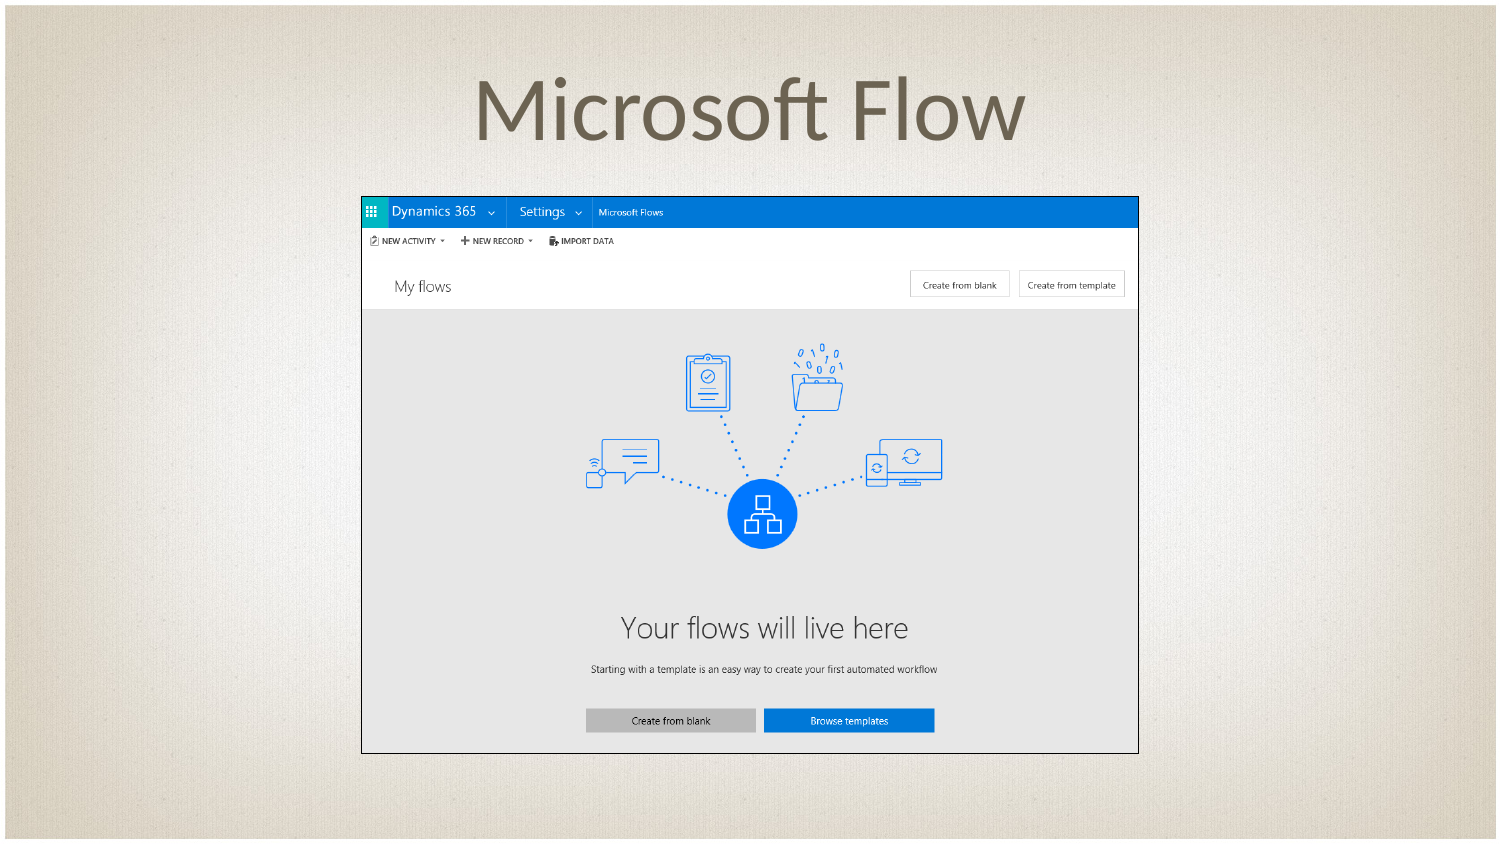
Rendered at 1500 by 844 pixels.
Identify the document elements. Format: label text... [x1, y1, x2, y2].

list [361, 196, 1139, 754]
picture [0, 0, 1500, 844]
title Microsoft Flow [75, 33, 1425, 175]
